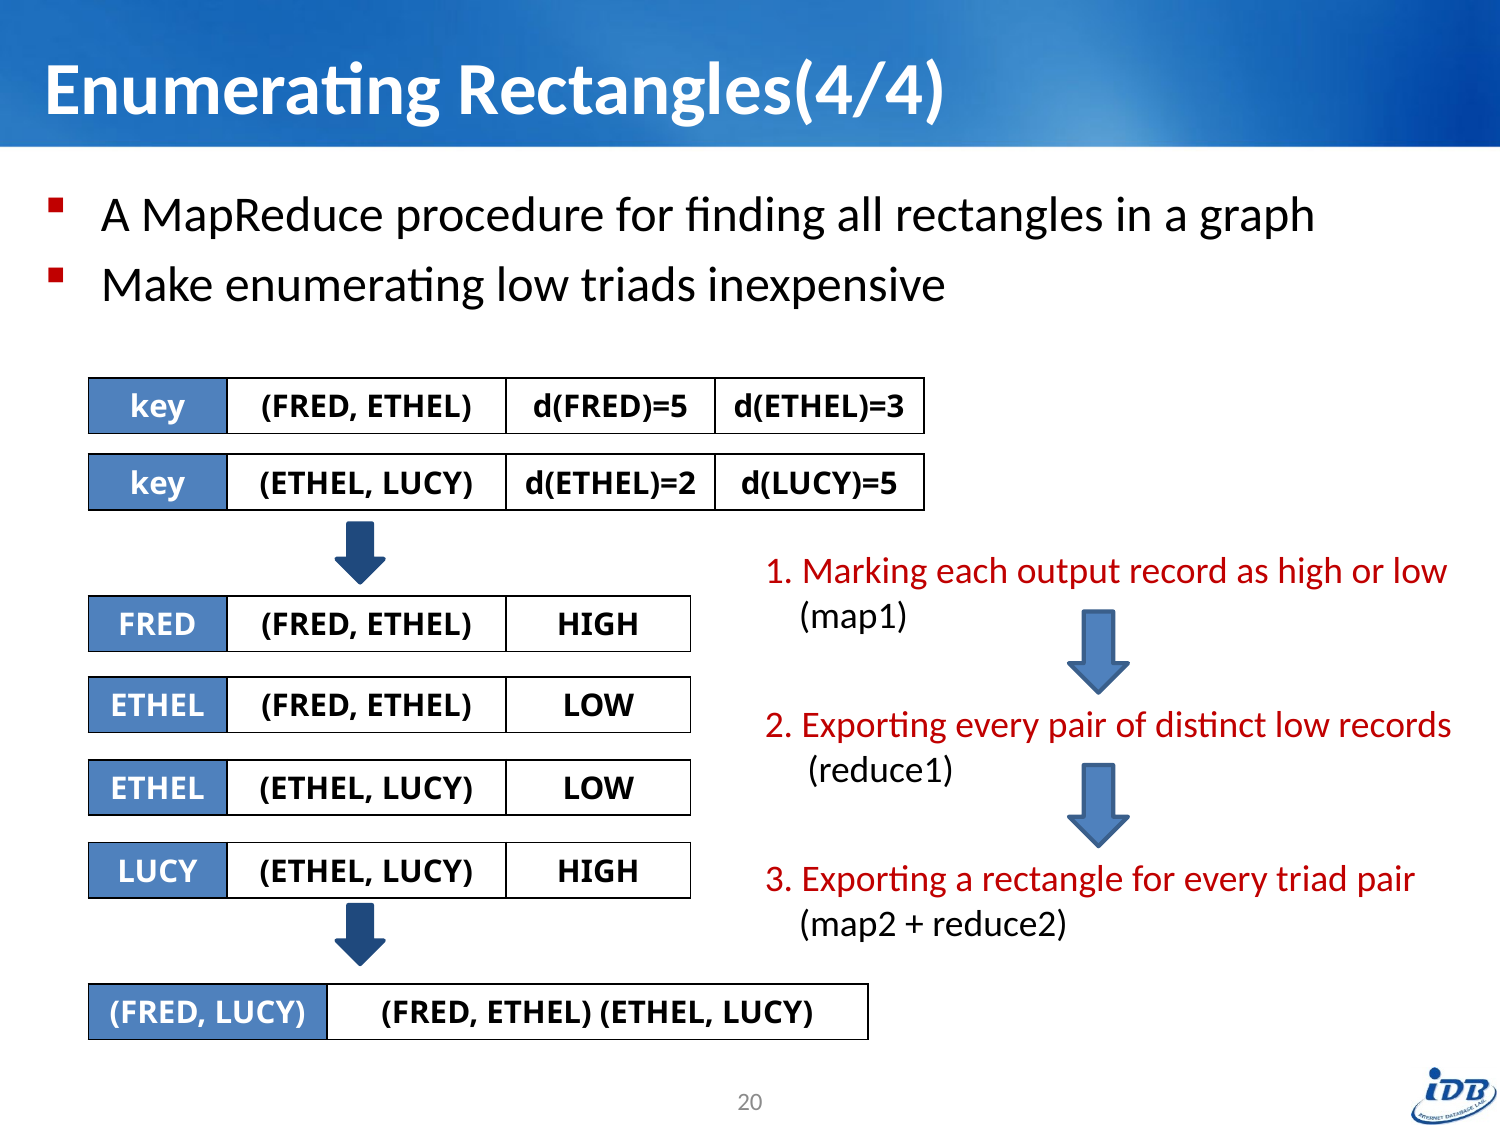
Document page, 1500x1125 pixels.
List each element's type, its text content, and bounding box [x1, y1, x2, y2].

picture [0, 0, 1500, 1125]
table_header (FRED, LUCY) [89, 985, 326, 1039]
table_header ETHEL [89, 761, 226, 814]
text_box [334, 521, 386, 585]
list A MapReduce procedure for finding all rectangles in a graph Make enumerating low triads inexpensive [29, 174, 1471, 1071]
table_header (ETHEL, LUCY) [228, 455, 505, 509]
table_header (FRED, ETHEL) (ETHEL, LUCY) [328, 985, 867, 1039]
table_header d(ETHEL)=2 [507, 455, 714, 509]
table_header FRED [89, 597, 226, 651]
table_header (FRED, ETHEL) [228, 678, 505, 732]
text_box [1066, 609, 1130, 695]
text_box 2. Exporting every pair of distinct low records (reduce1) [750, 692, 1471, 798]
text_box [334, 902, 386, 967]
slide_number 20 [684, 1082, 816, 1118]
title Enumerating Rectangles(4/4) [29, 19, 1471, 149]
table_header LOW [507, 761, 690, 814]
text_box [1066, 762, 1130, 849]
table_header ETHEL [89, 678, 226, 732]
table_header (ETHEL, LUCY) [228, 761, 505, 814]
table_header LOW [507, 678, 690, 732]
table_header (FRED, ETHEL) [228, 379, 505, 433]
table_header key [89, 455, 226, 509]
text_box 1. Marking each output record as high or low (map1) [749, 539, 1489, 644]
table_header HIGH [507, 843, 690, 897]
table_header d(FRED)=5 [507, 379, 714, 433]
table_header (FRED, ETHEL) [228, 597, 505, 651]
table_header (ETHEL, LUCY) [228, 843, 505, 897]
table_header HIGH [507, 597, 690, 651]
table_header d(LUCY)=5 [716, 455, 923, 509]
table_header d(ETHEL)=3 [716, 379, 923, 433]
table_header LUCY [89, 843, 226, 897]
table_header key [89, 379, 226, 433]
text_box 3. Exporting a rectangle for every triad pair (map2 + reduce2) [750, 846, 1471, 951]
